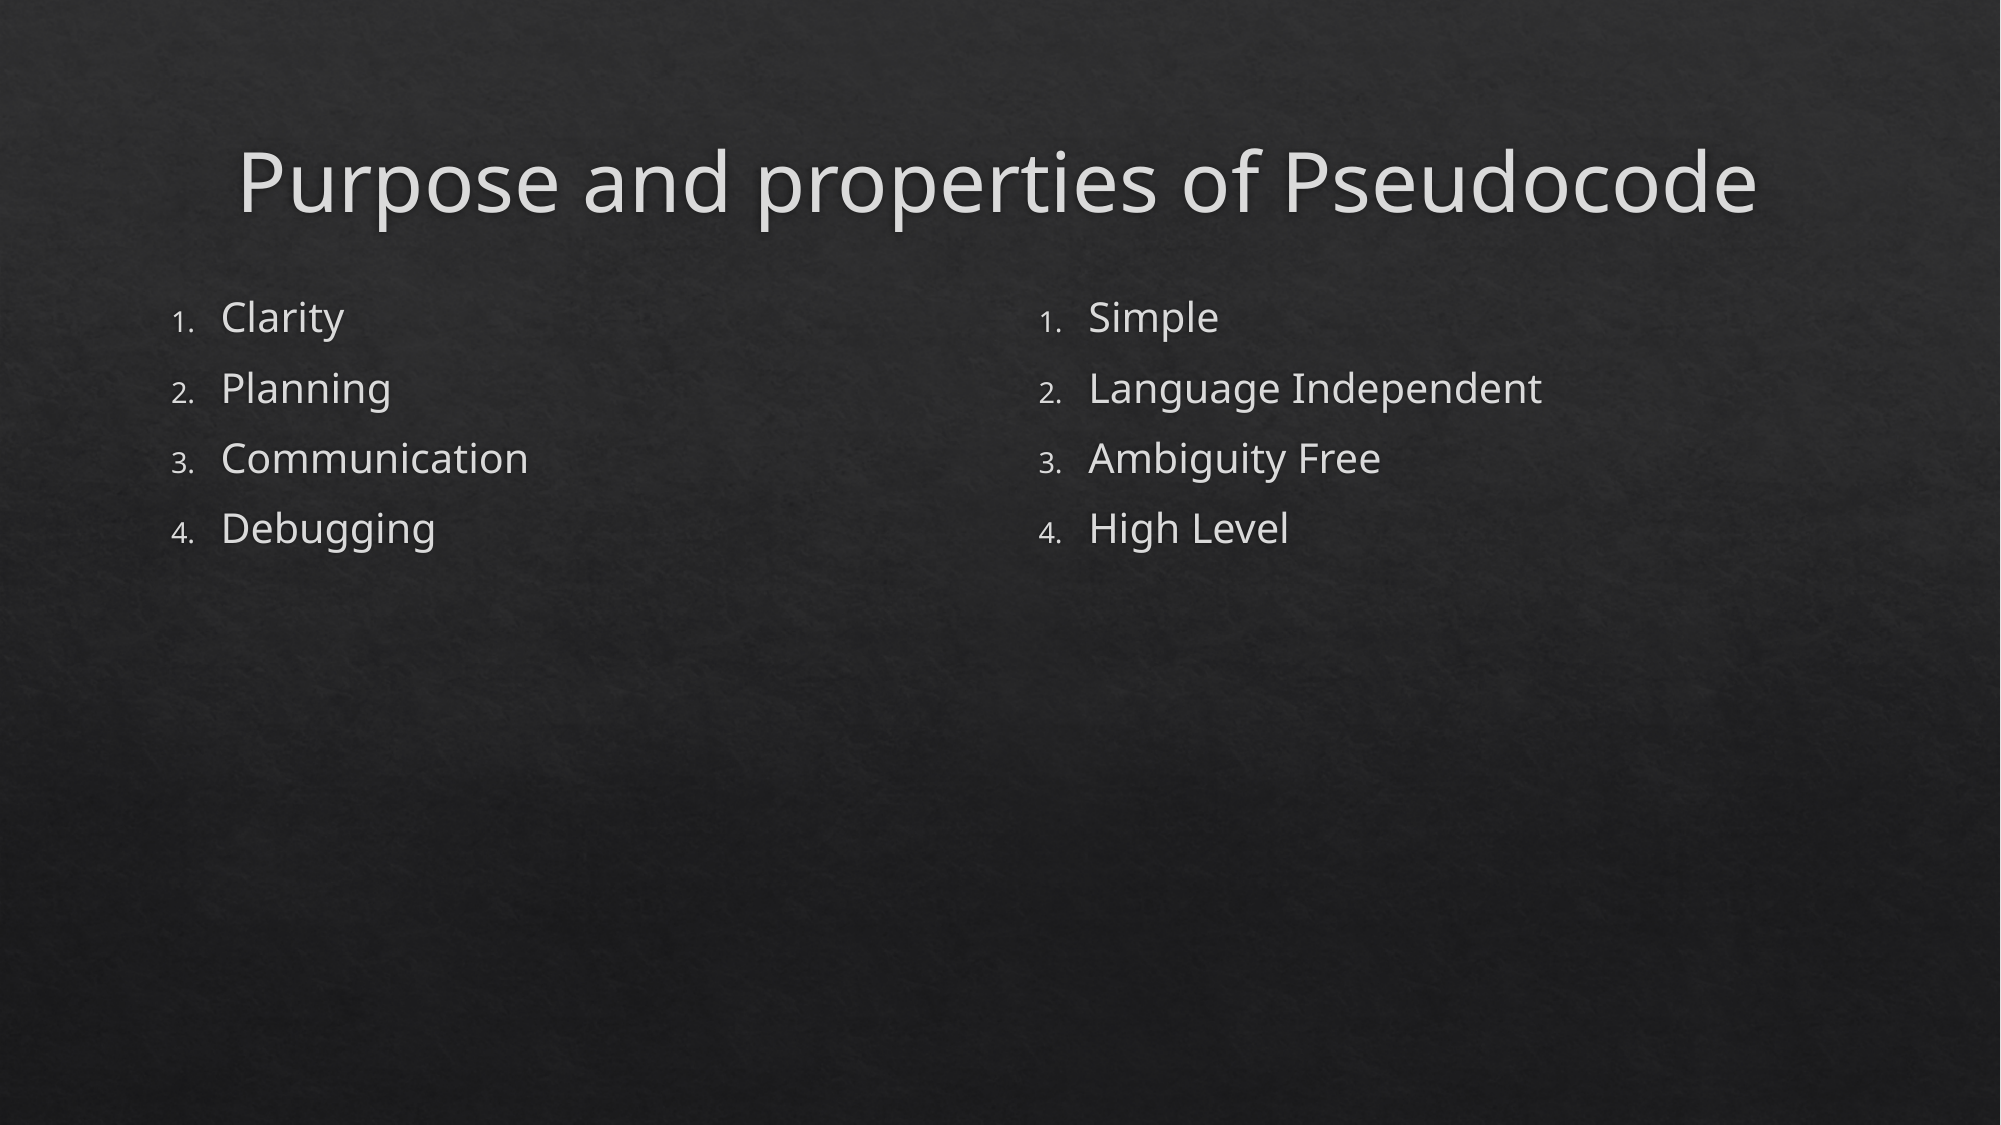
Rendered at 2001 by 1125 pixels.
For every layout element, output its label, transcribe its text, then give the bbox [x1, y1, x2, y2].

list Clarity Planning Communication Debugging [150, 284, 981, 950]
list Simple Language Independent Ambiguity Free High Level [1017, 284, 1849, 950]
title Purpose and properties of Pseudocode [149, 99, 1849, 260]
